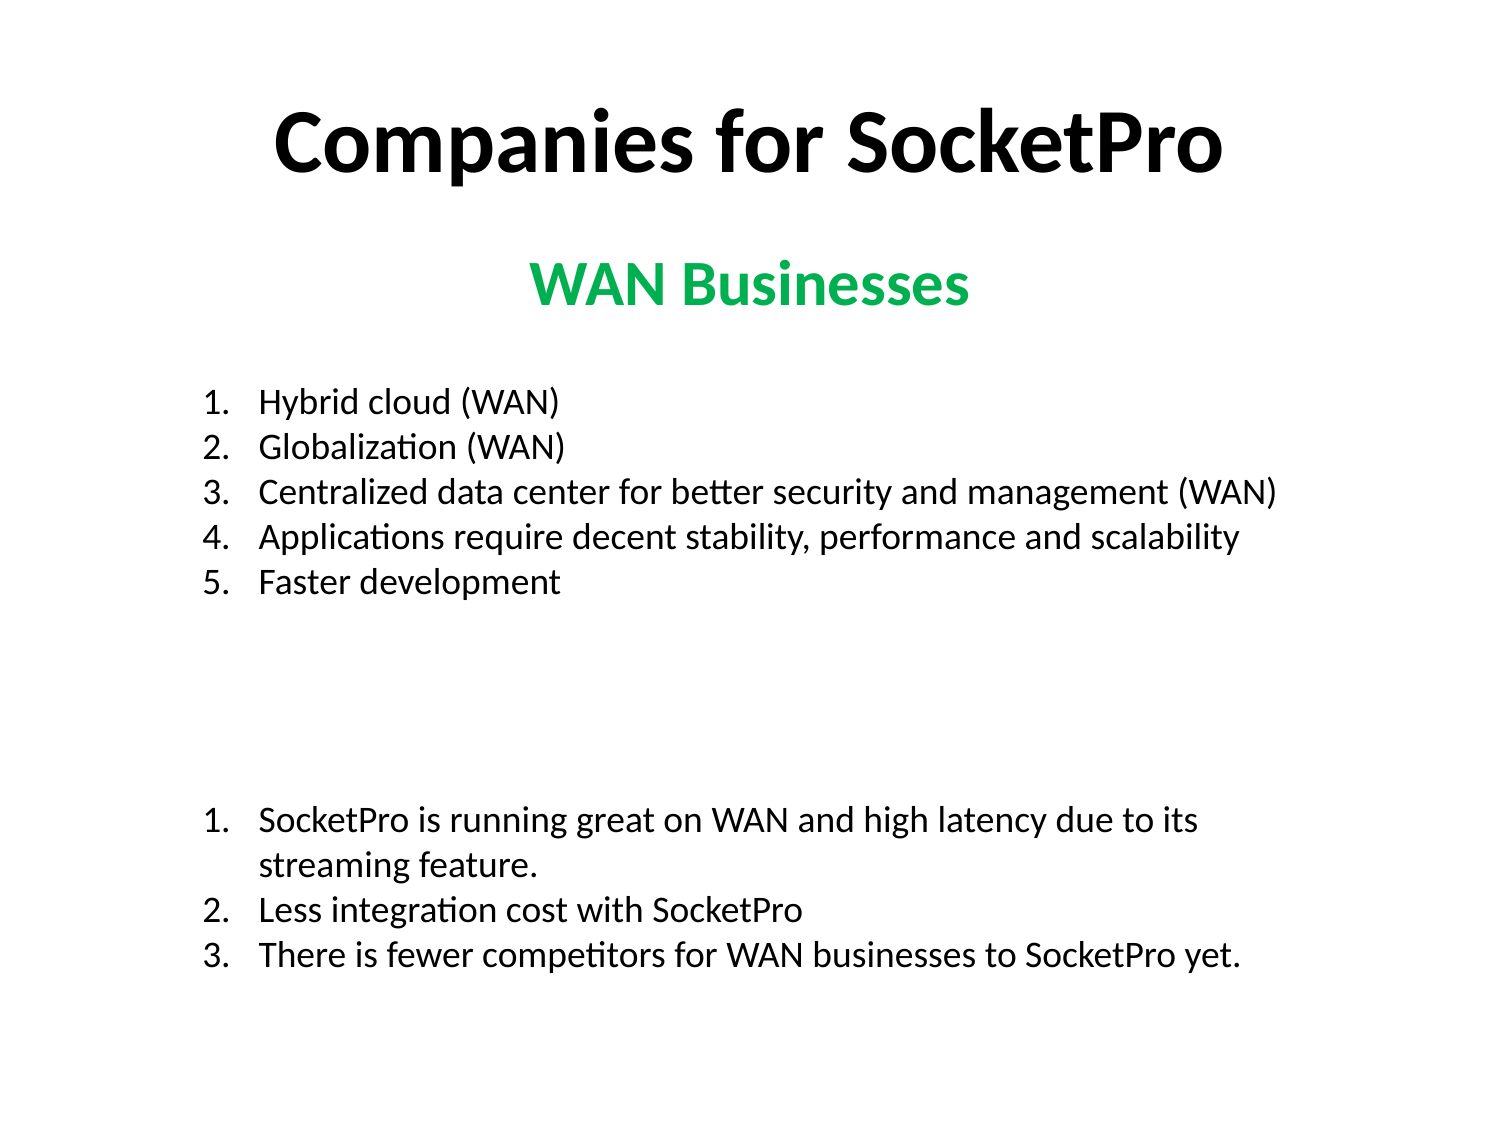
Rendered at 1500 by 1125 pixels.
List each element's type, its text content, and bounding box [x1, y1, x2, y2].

text_box SocketPro is running great on WAN and high latency due to its streaming feature. Less integration cost with SocketPro There is fewer competitors for WAN businesses to SocketPro yet. [187, 787, 1313, 983]
text_box Hybrid cloud (WAN) Globalization (WAN) Centralized data center for better security and management (WAN) Applications require decent stability, performance and scalability Faster development [187, 370, 1325, 610]
title Companies for SocketPro WAN Businesses [75, 62, 1425, 338]
